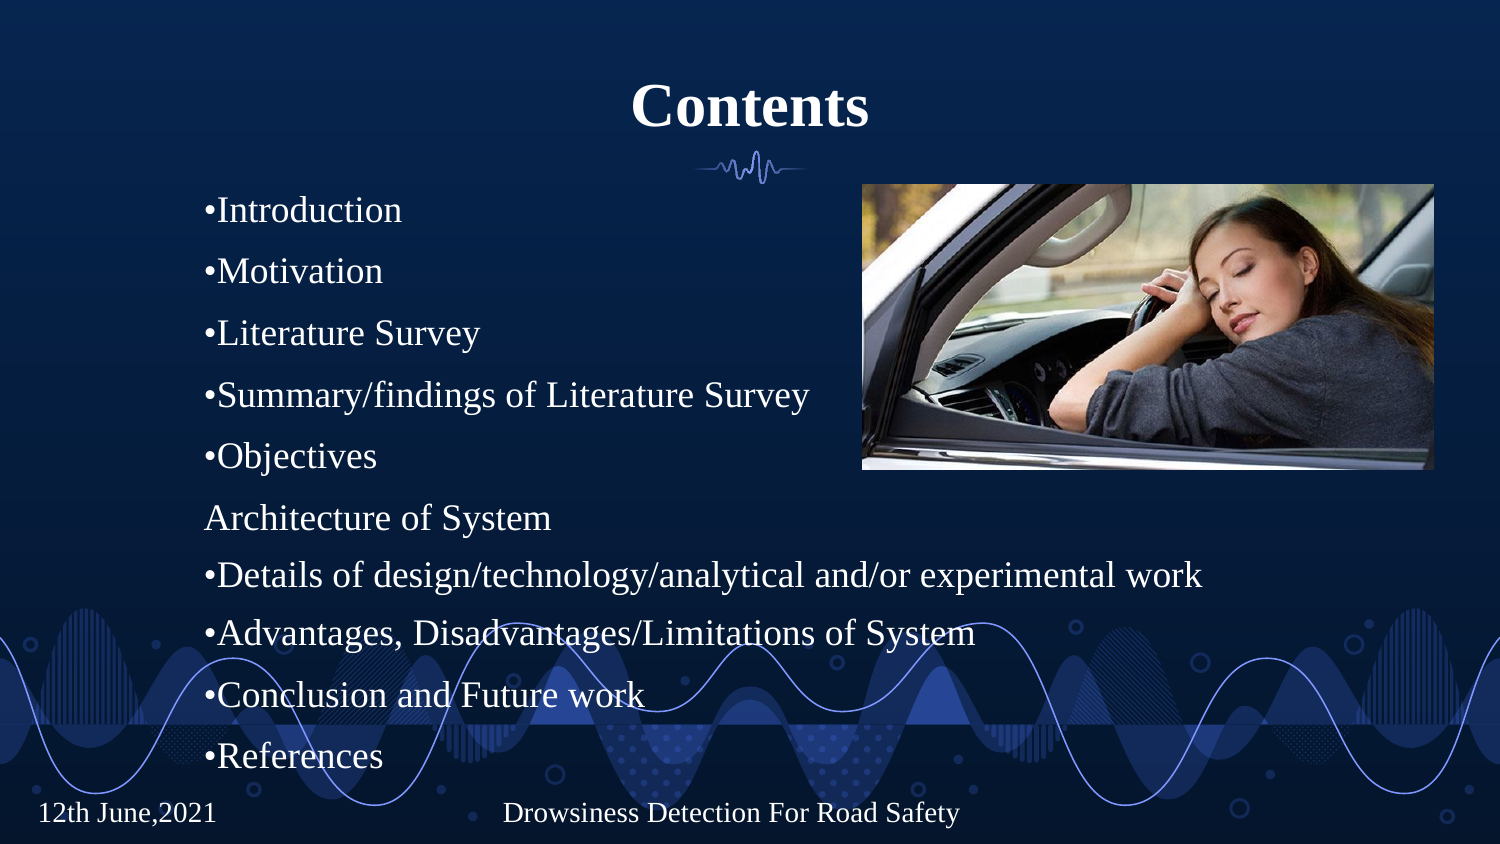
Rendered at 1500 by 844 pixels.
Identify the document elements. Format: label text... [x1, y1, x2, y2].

title Contents [203, 74, 1297, 140]
picture [862, 184, 1434, 471]
list •Introduction •Motivation •Literature Survey •Summary/findings of Literature Survey •Objectives Architecture of System •Details of design/technology/analytical and/or experimental work •Advantages, Disadvantages/Limitations of System •Conclusion and Future work •References [203, 184, 1297, 673]
